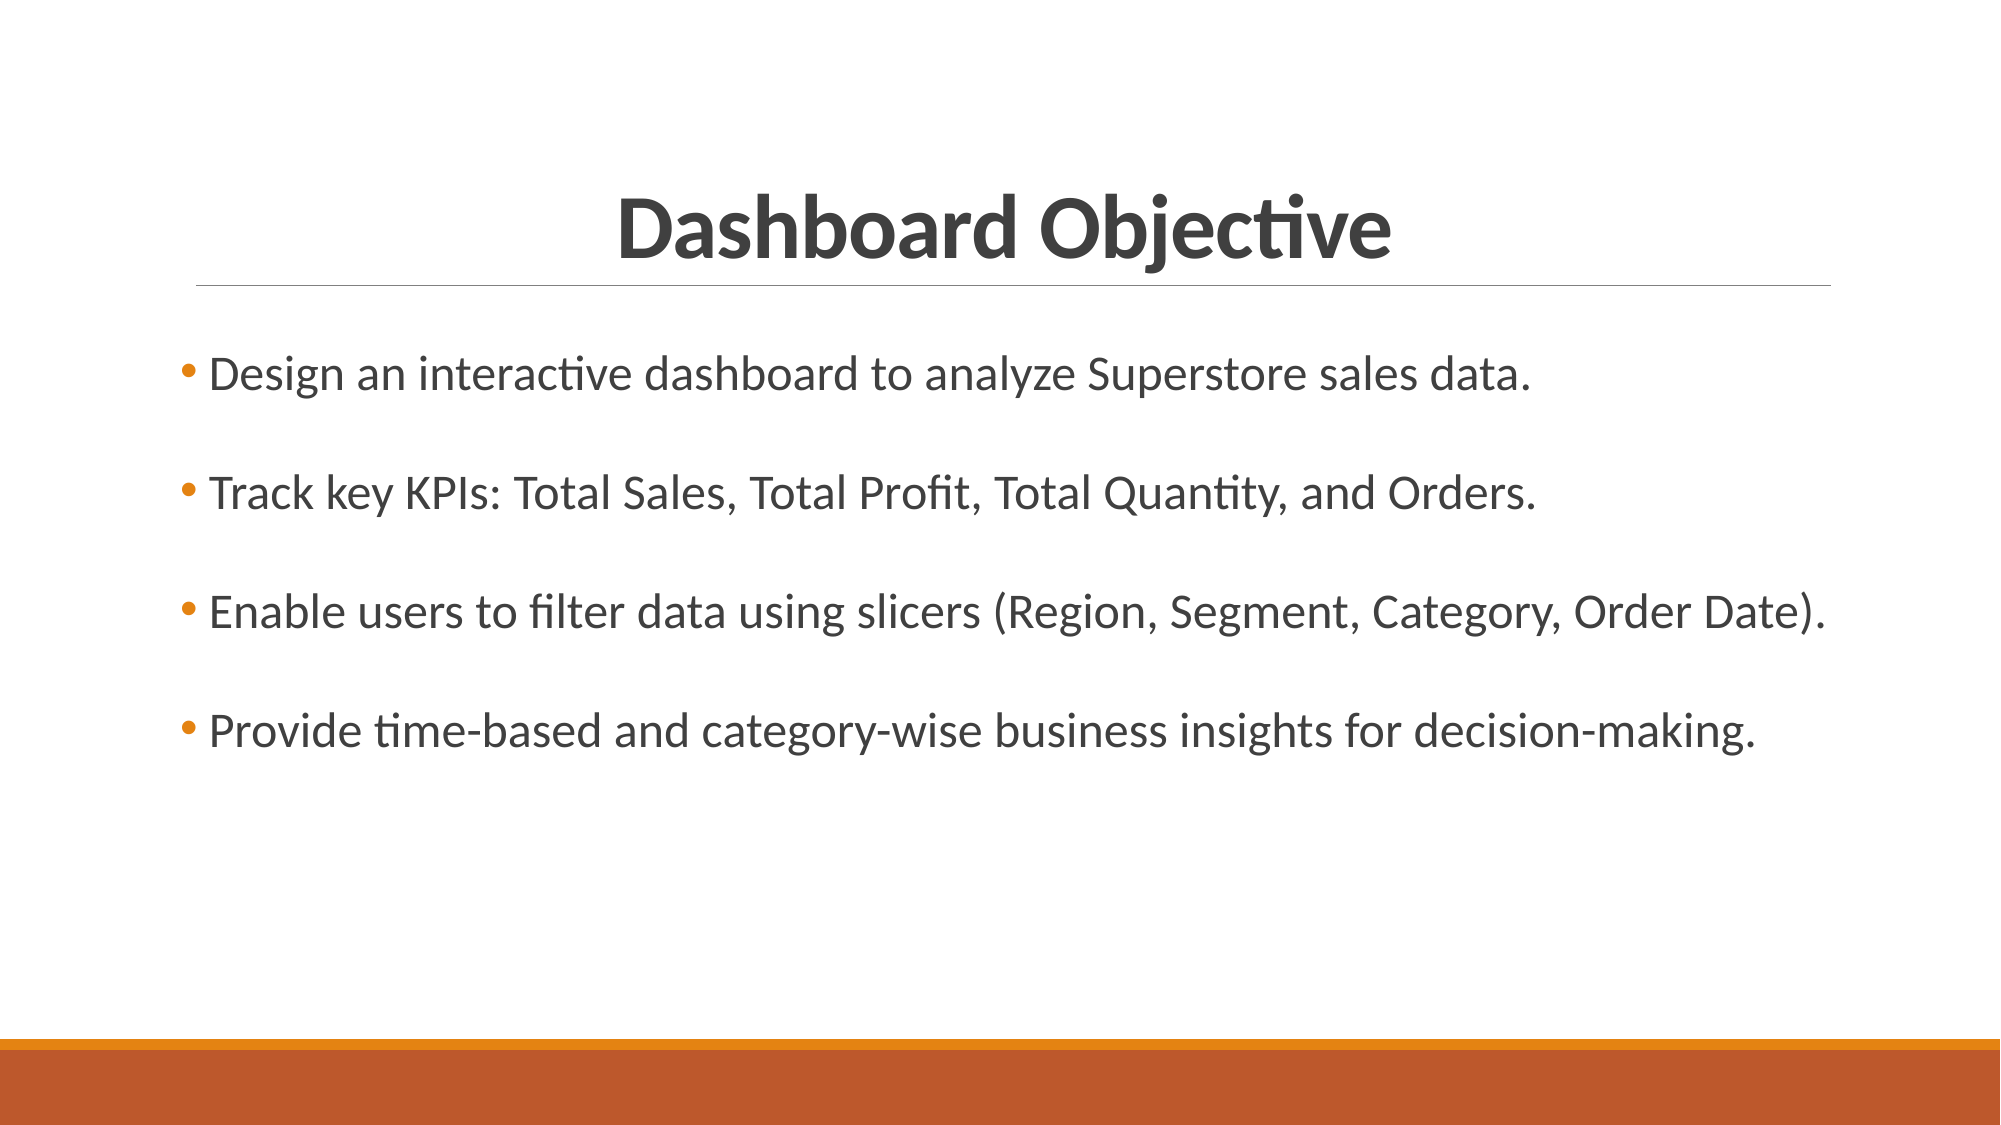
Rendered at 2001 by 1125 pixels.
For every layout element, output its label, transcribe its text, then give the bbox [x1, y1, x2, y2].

title Dashboard Objective [180, 47, 1830, 285]
list Design an interactive dashboard to analyze Superstore sales data. Track key KPIs: Total Sales, Total Profit, Total Quantity, and Orders. Enable users to filter data using slicers (Region, Segment, Category, Order Date). Provide time-based and category-wise business insights for decision-making. [180, 302, 1830, 963]
